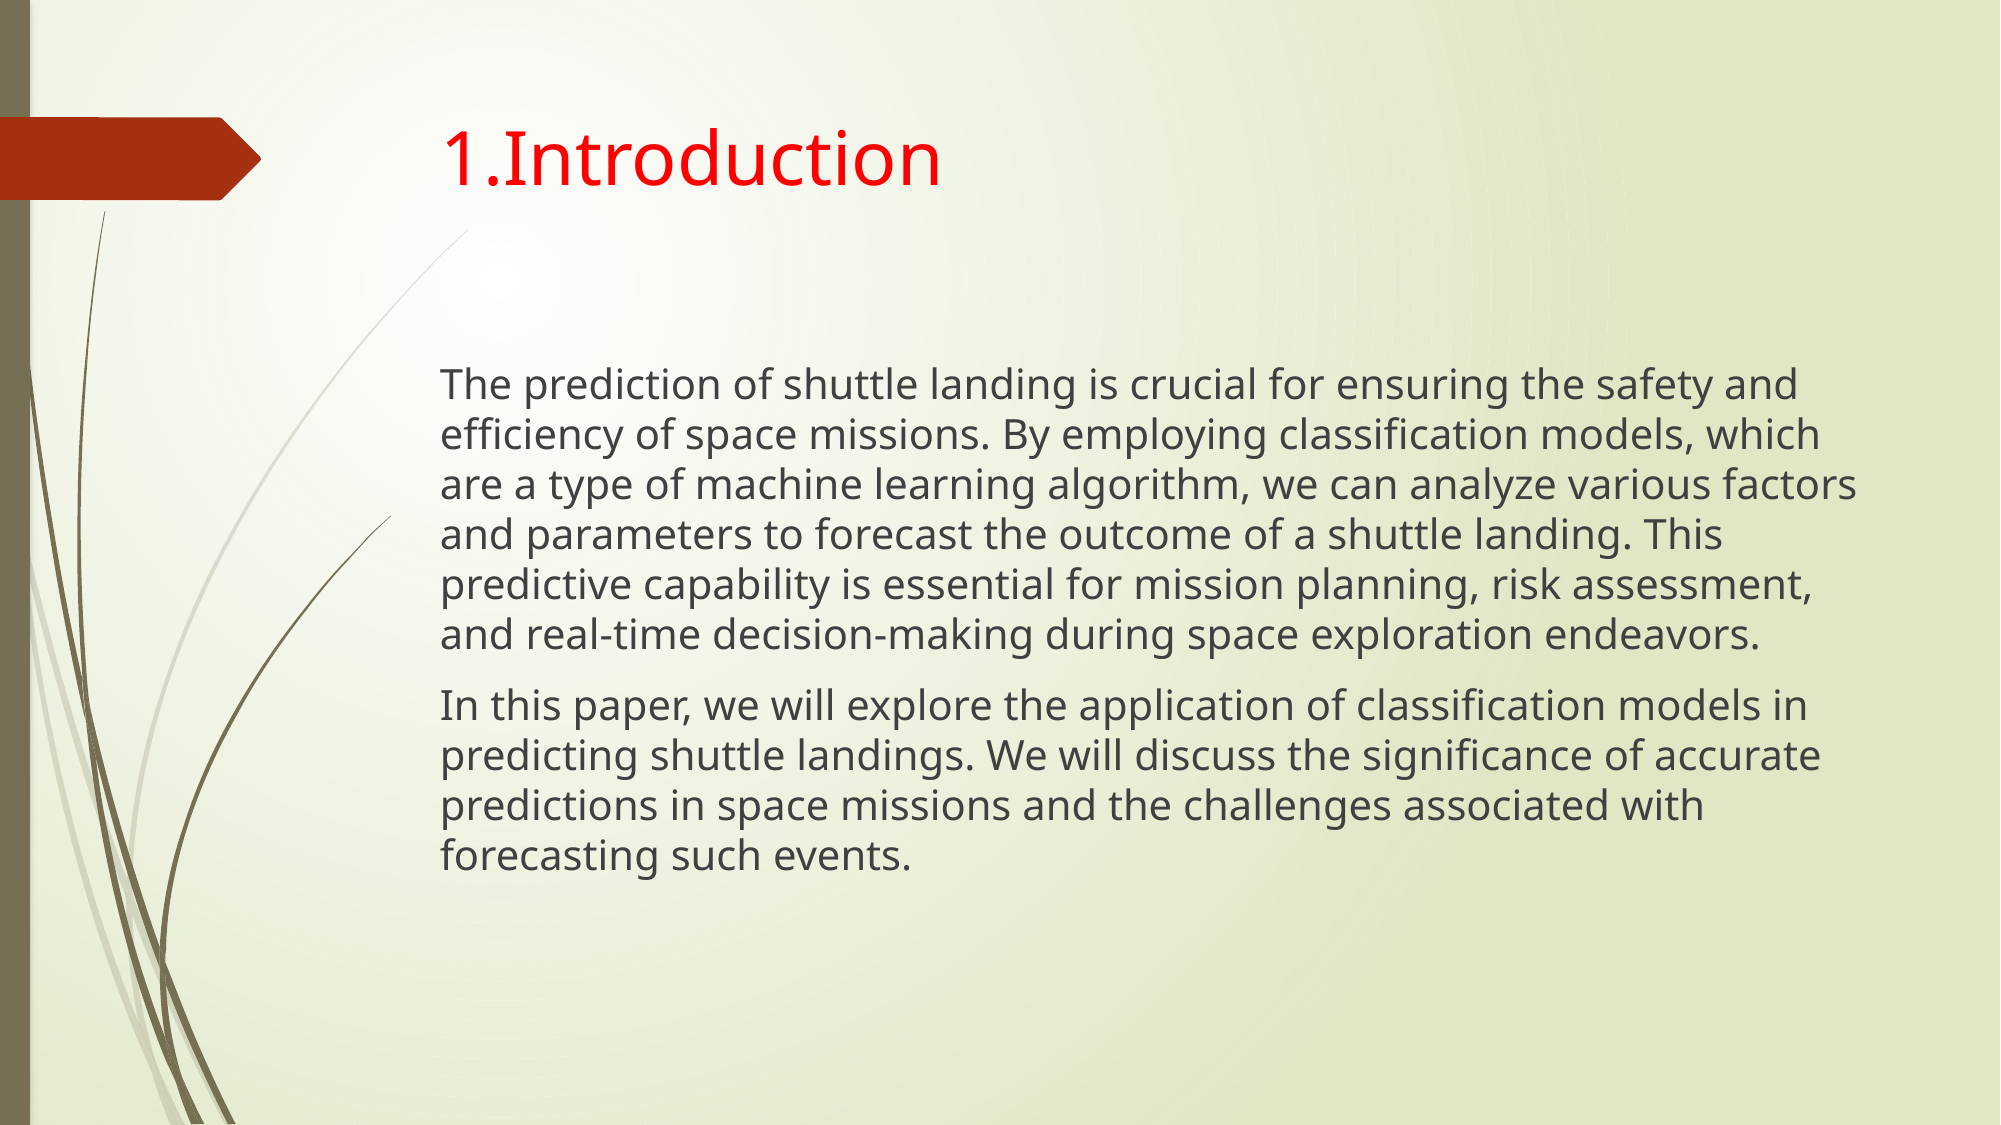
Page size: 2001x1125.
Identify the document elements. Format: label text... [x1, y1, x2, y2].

list The prediction of shuttle landing is crucial for ensuring the safety and efficiency of space missions. By employing classification models, which are a type of machine learning algorithm, we can analyze various factors and parameters to forecast the outcome of a shuttle landing. This predictive capability is essential for mission planning, risk assessment, and real-time decision-making during space exploration endeavors. In this paper, we will explore the application of classification models in predicting shuttle landings. We will discuss the significance of accurate predictions in space missions and the challenges associated with forecasting such events. [424, 350, 1888, 970]
title 1.Introduction [425, 102, 1888, 313]
